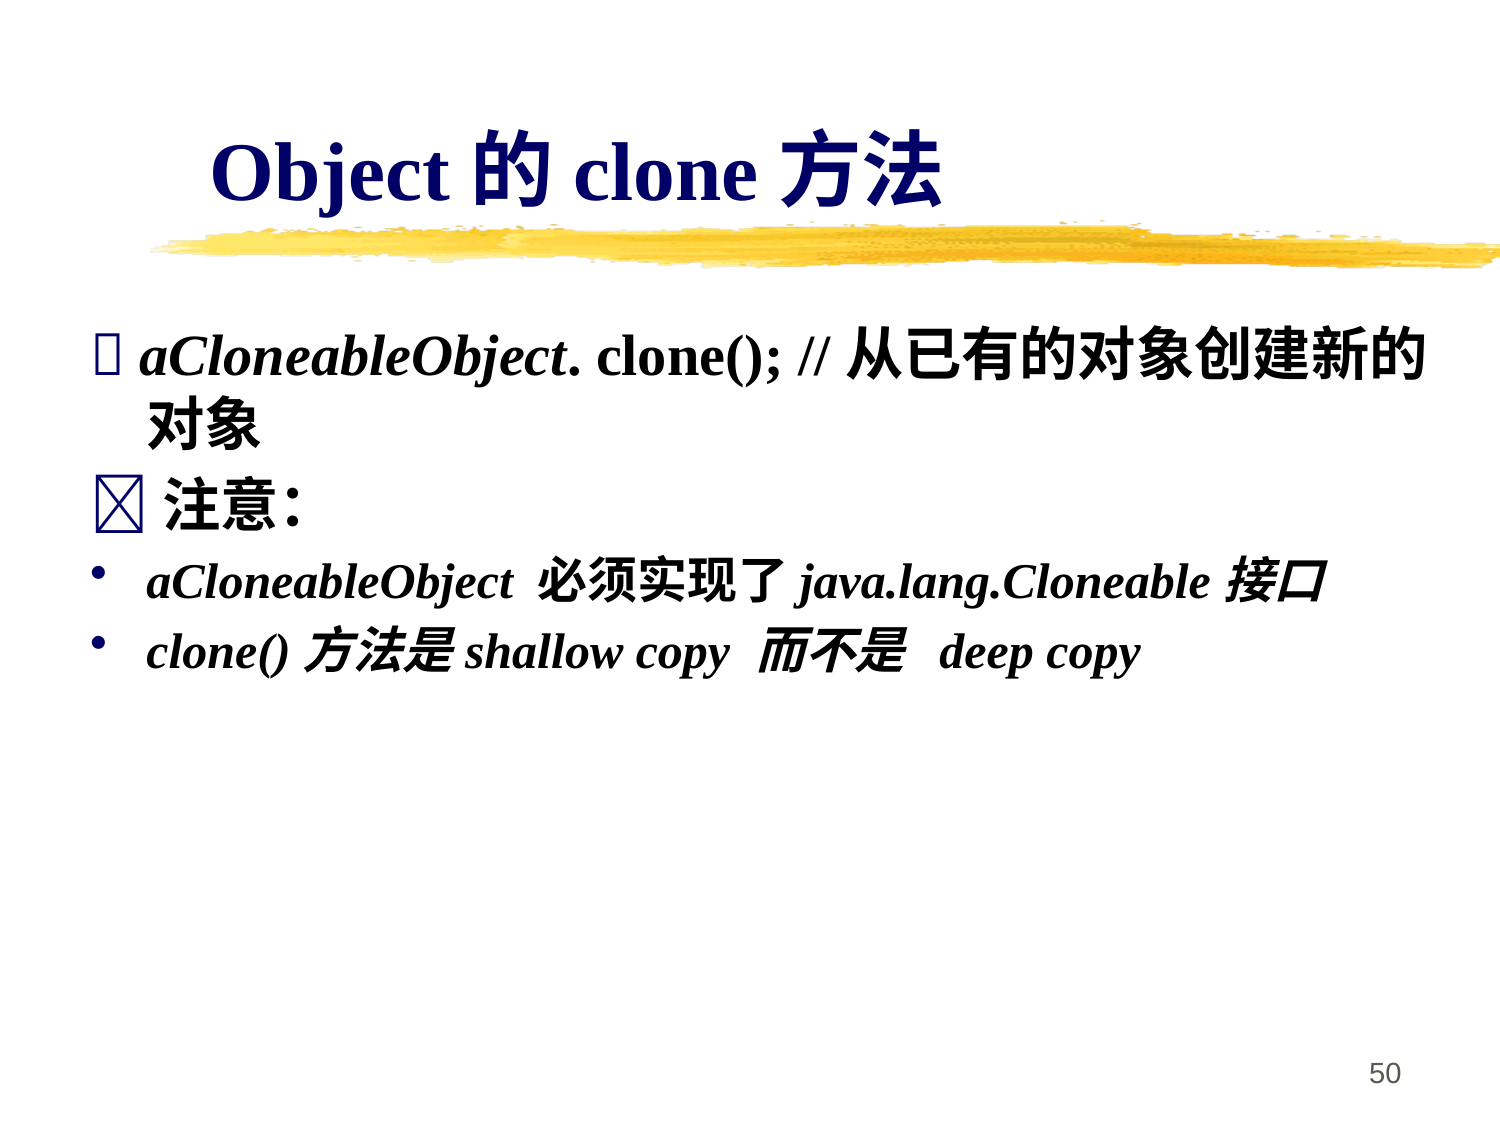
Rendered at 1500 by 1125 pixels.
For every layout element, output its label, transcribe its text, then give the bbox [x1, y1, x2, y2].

slide_number 50 [1103, 1021, 1417, 1098]
title Object的clone方法 [194, 37, 1342, 225]
picture [150, 215, 1500, 279]
list  aCloneableObject. clone(); //从已有的对象创建新的对象 注意： aCloneableObject 必须实现了java.lang.Cloneable接口 clone()方法是shallow copy 而不是 deep copy [75, 309, 1459, 717]
